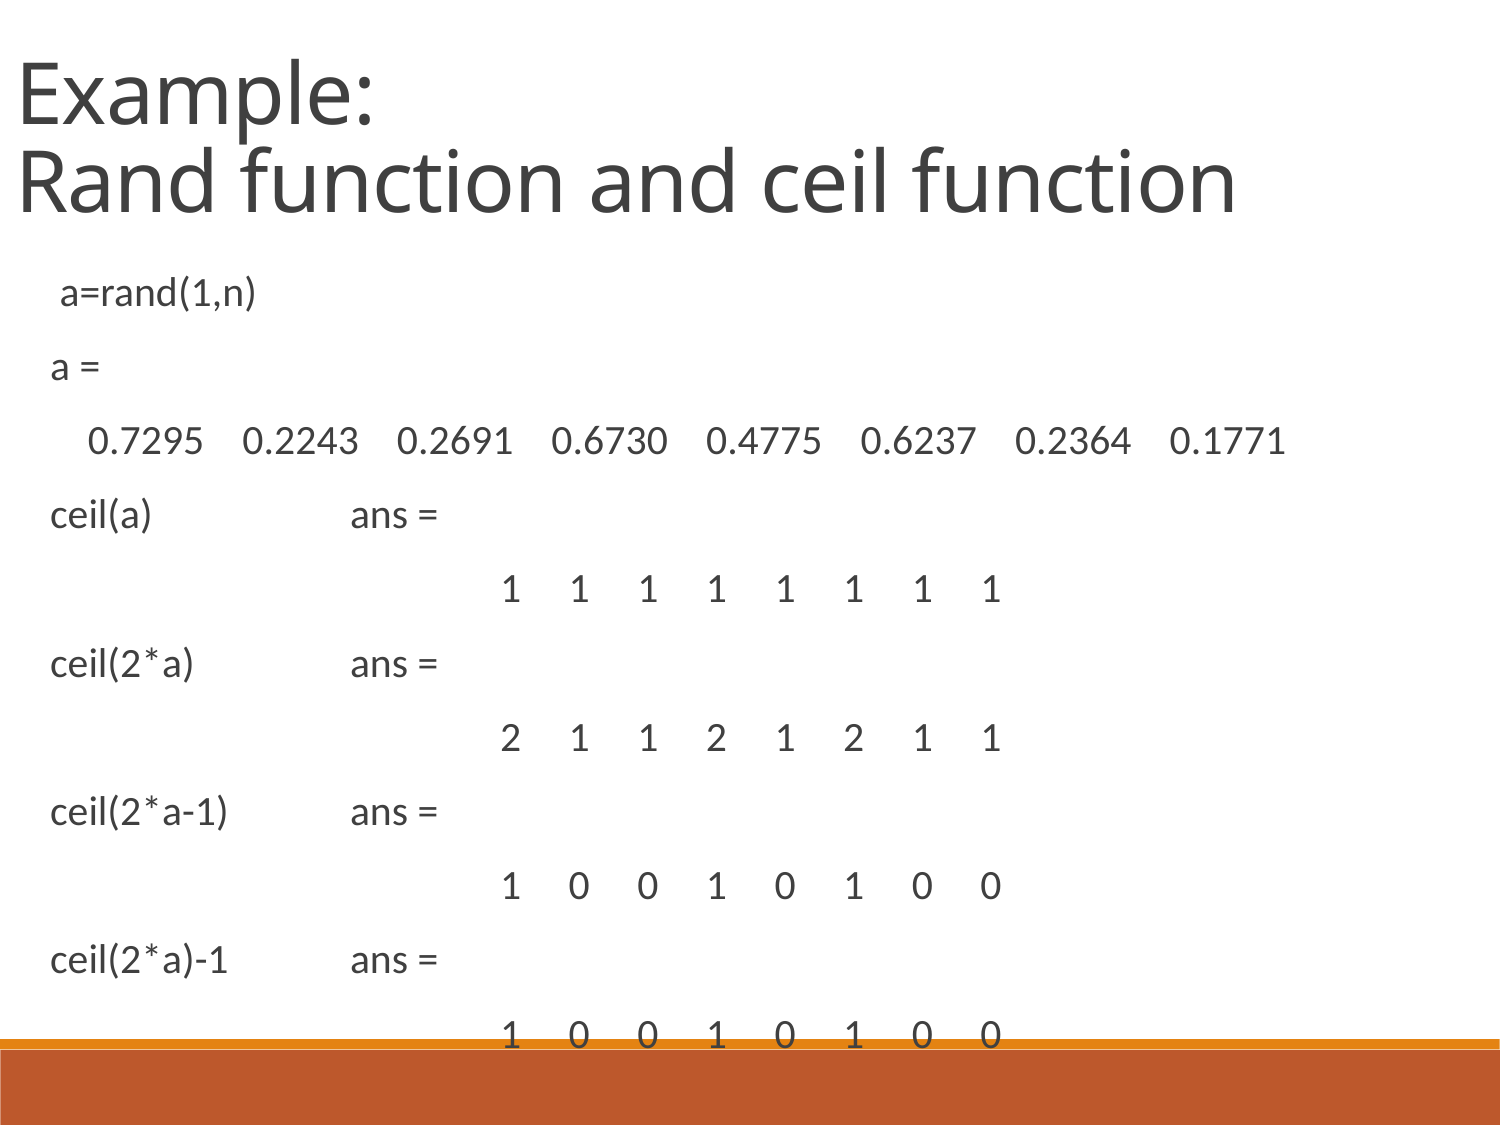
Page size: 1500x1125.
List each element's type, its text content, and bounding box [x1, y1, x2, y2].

text_box a=rand(1,n) a = 0.7295 0.2243 0.2691 0.6730 0.4775 0.6237 0.2364 0.1771 ceil(a) ans = 1 1 1 1 1 1 1 1 ceil(2*a) ans = 2 1 1 2 1 2 1 1 ceil(2*a-1) ans = 1 0 0 1 0 1 0 0 ceil(2*a)-1 ans = 1 0 0 1 0 1 0 0 [50, 262, 1332, 1100]
text_box Example: Rand function and ceil function [0, 47, 1500, 238]
